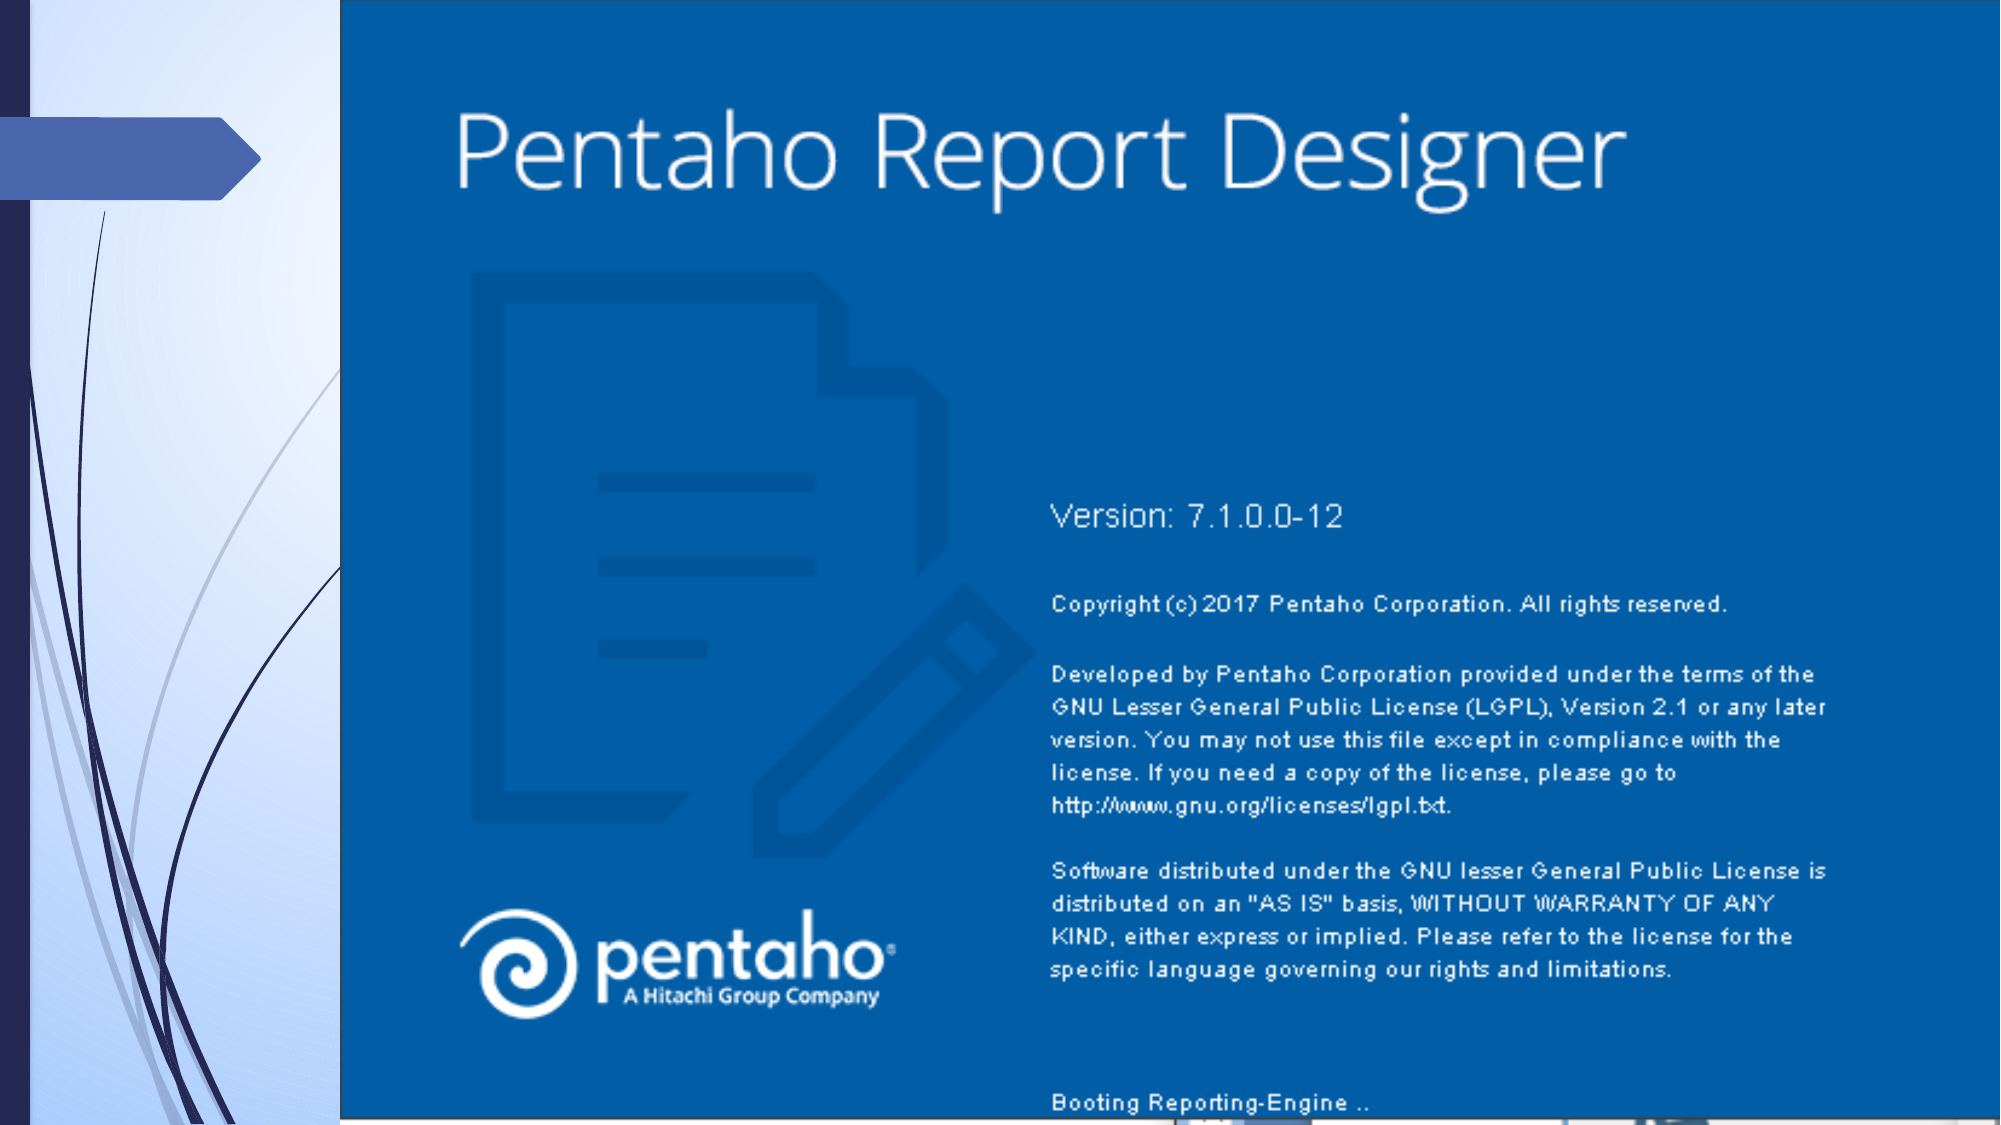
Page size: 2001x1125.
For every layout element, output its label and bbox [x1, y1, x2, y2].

picture [339, 0, 2000, 1125]
